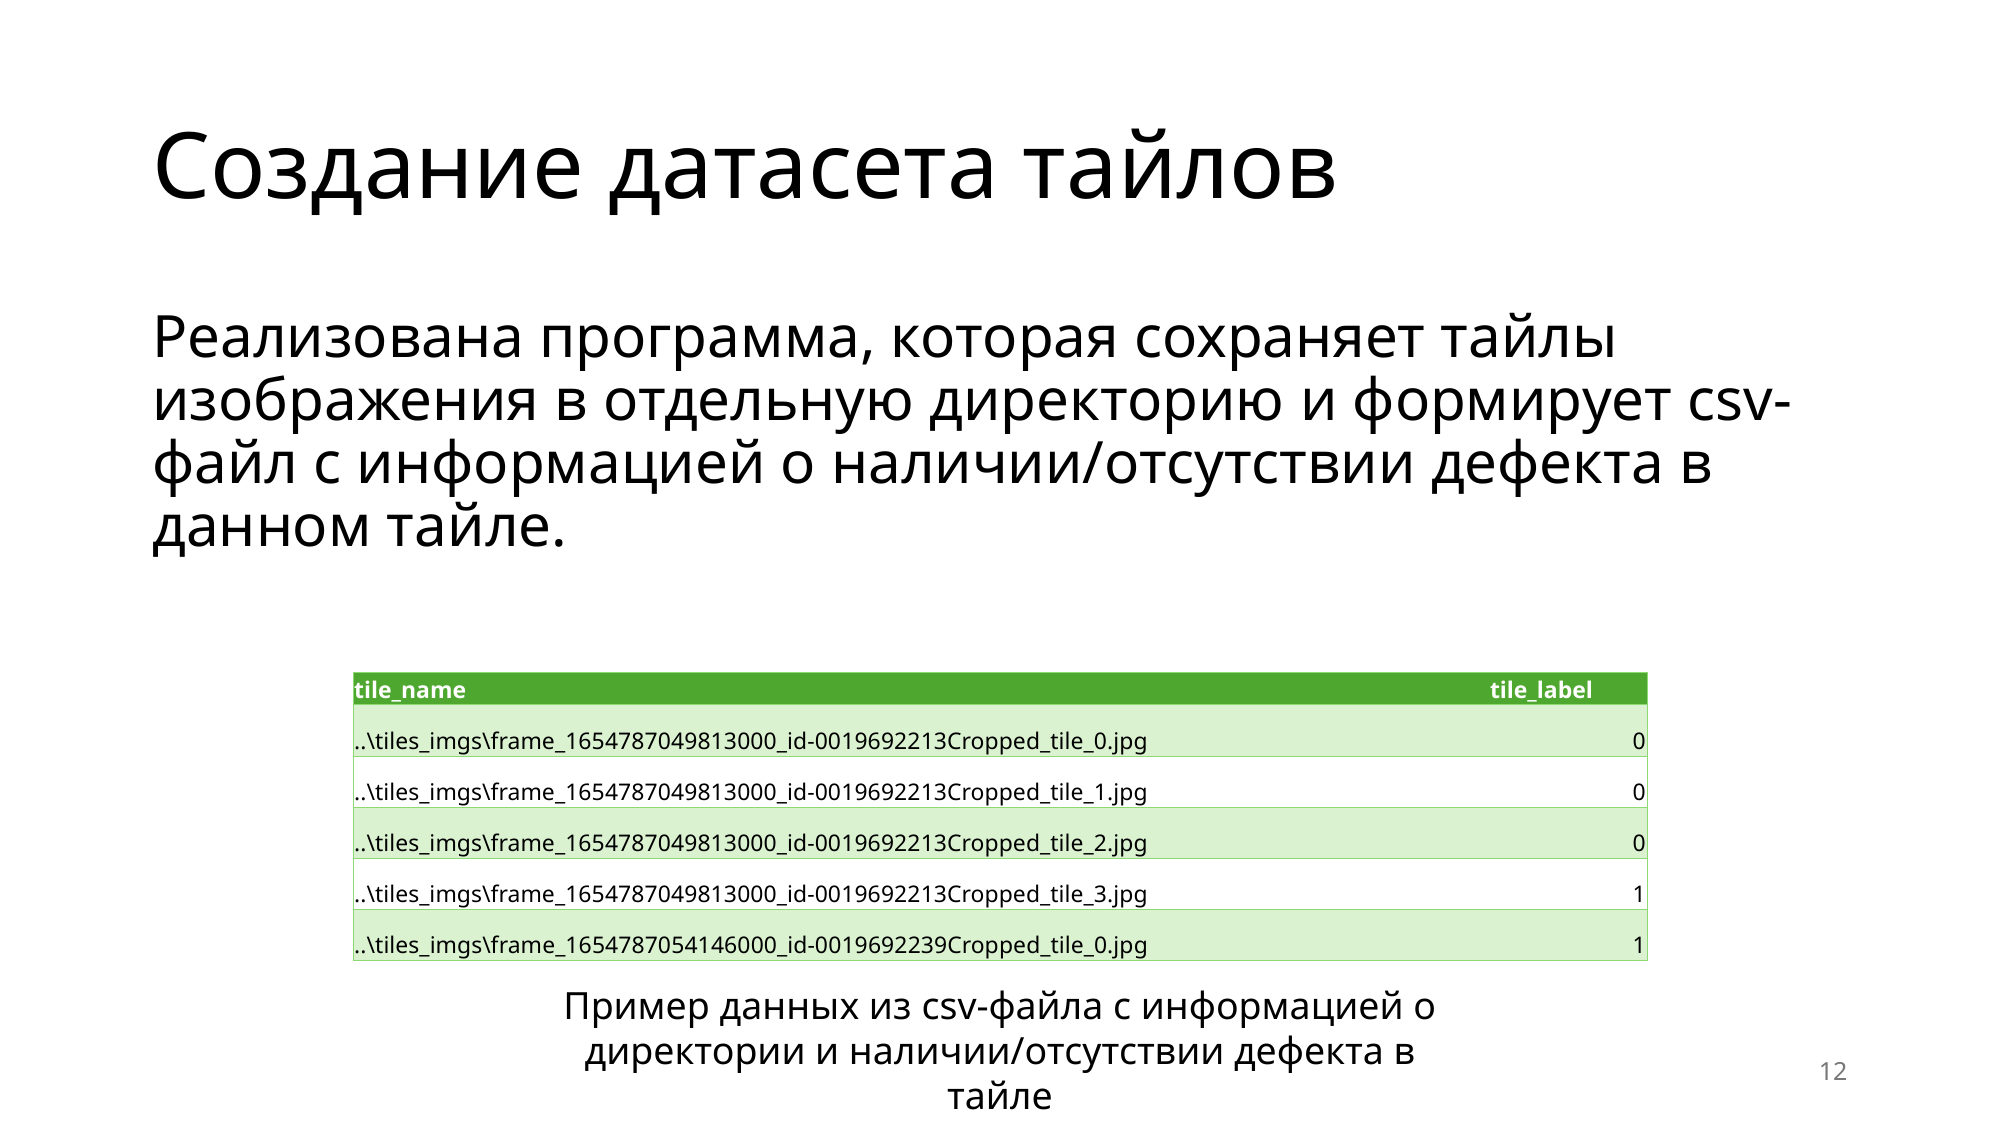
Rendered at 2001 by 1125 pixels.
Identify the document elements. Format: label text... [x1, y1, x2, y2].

title Создание датасета тайлов [137, 59, 1863, 278]
table_cell ..\tiles_imgs\frame_1654787049813000_id-0019692213Cropped_tile_2.jpg [354, 808, 1489, 858]
table_cell ..\tiles_imgs\frame_1654787049813000_id-0019692213Cropped_tile_0.jpg [354, 705, 1489, 756]
table_cell 0 [1489, 705, 1647, 756]
list Реализована программа, которая сохраняет тайлы изображения в отдельную директорию и формирует csv-файл с информацией о наличии/отсутствии дефекта в данном тайле. [137, 299, 1863, 1014]
table_header tile_name [354, 673, 1489, 704]
table_cell 1 [1489, 859, 1647, 909]
table_cell ..\tiles_imgs\frame_1654787049813000_id-0019692213Cropped_tile_3.jpg [354, 859, 1489, 909]
slide_number 12 [1472, 1042, 1863, 1103]
table_cell ..\tiles_imgs\frame_1654787054146000_id-0019692239Cropped_tile_0.jpg [354, 910, 1489, 960]
table_cell 0 [1489, 808, 1647, 858]
text_box Пример данных из csv-файла с информацией о директории и наличии/отсутствии дефекта в тайле [528, 974, 1472, 1125]
table_cell 1 [1489, 910, 1647, 960]
table_header tile_label [1489, 673, 1647, 704]
table_cell 0 [1489, 757, 1647, 807]
table_cell ..\tiles_imgs\frame_1654787049813000_id-0019692213Cropped_tile_1.jpg [354, 757, 1489, 807]
